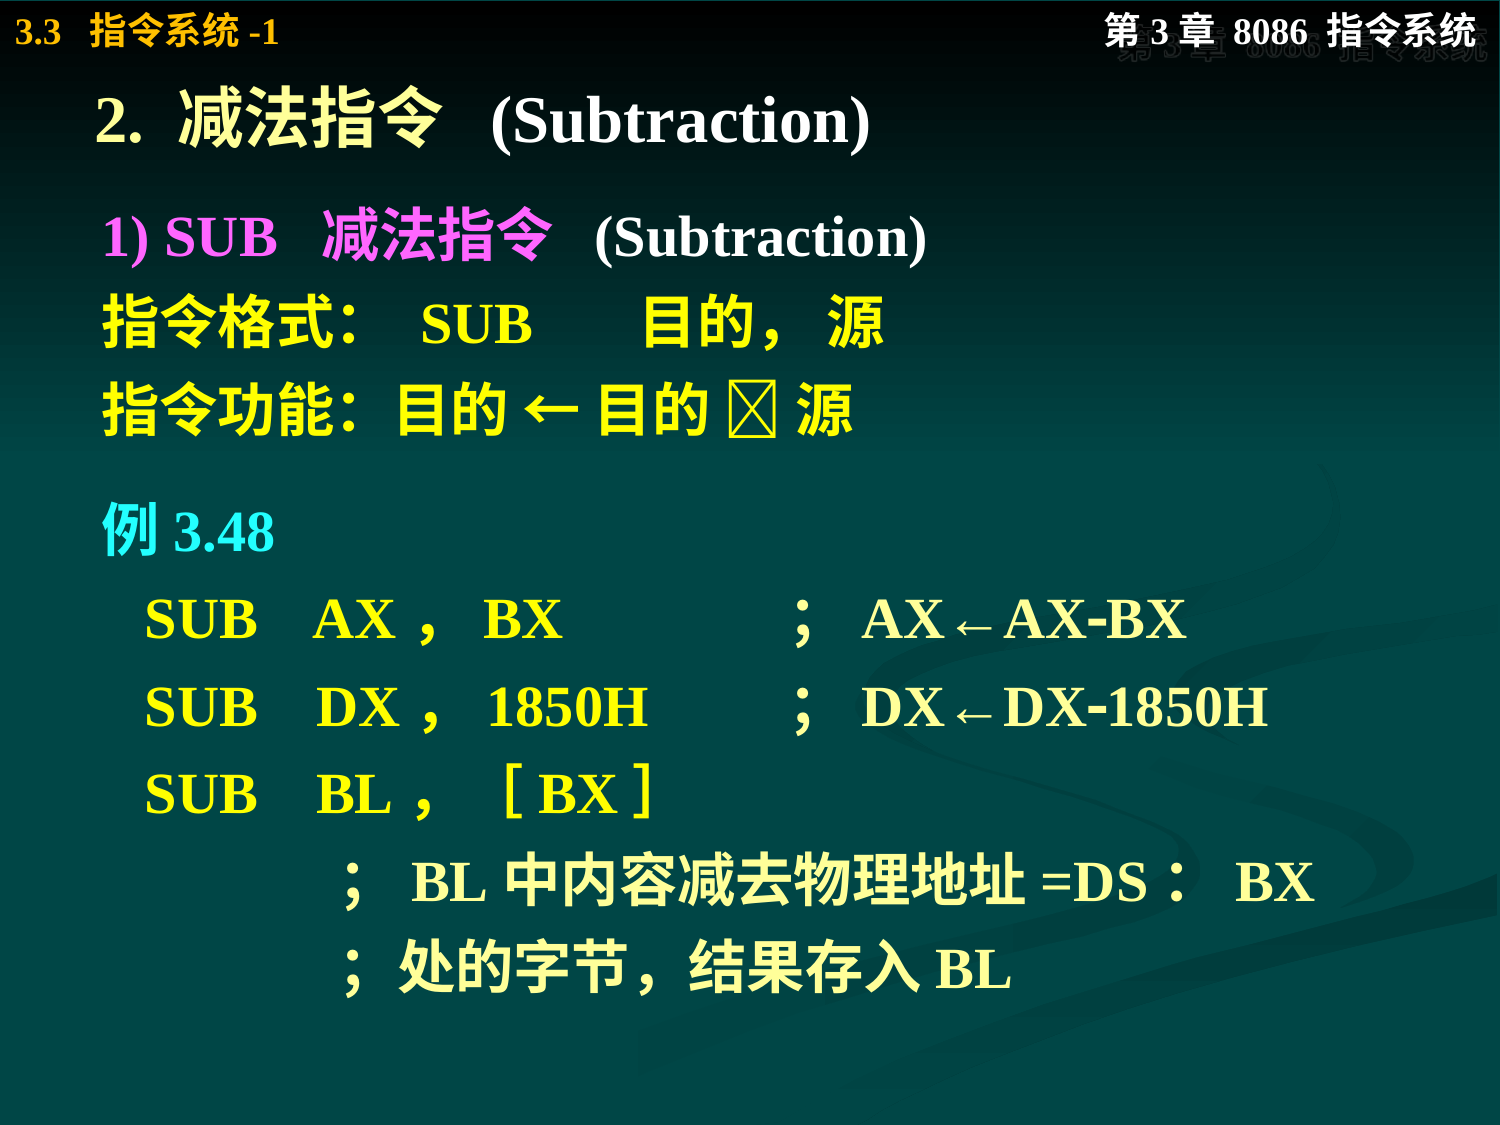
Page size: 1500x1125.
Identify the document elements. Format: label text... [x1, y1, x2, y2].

title 2. 减法指令 (Subtraction) [78, 60, 1430, 172]
list 1) SUB 减法指令 (Subtraction) 指令格式： SUB 目的， 源 指令功能：目的 ← 目的  源 例3.48 SUB AX，BX ；AX←AXBX SUB DX，1850H ；DX←DX1850H SUB BL，［BX］ ；BL中内容减去物理地址=DS：BX ；处的字节，结果存入BL [86, 190, 1370, 1040]
